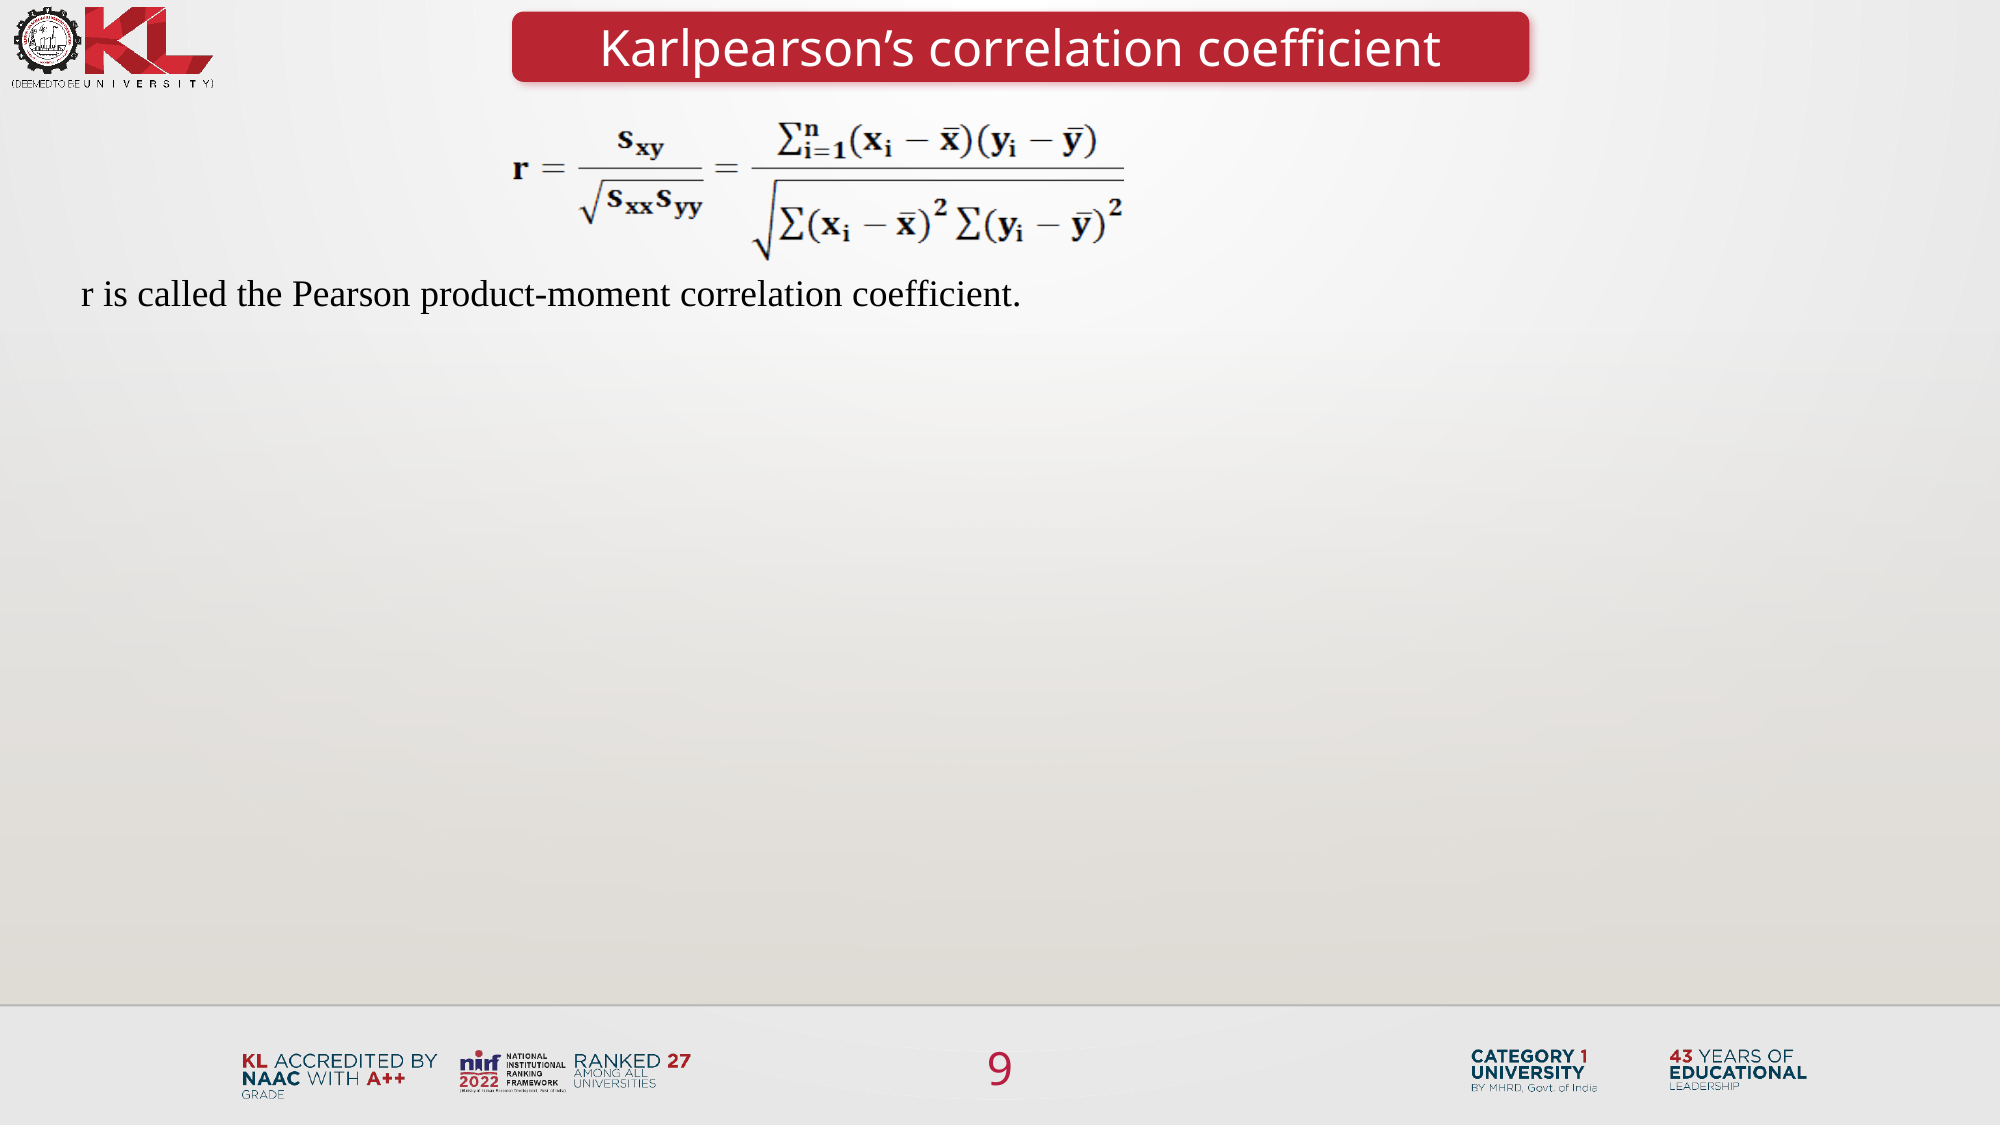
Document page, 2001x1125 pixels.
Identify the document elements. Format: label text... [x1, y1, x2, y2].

slide_number 9 [933, 1031, 1067, 1115]
picture [12, 5, 213, 88]
text_box r is called the Pearson product-moment correlation coefficient. [66, 239, 1067, 322]
picture [1447, 1045, 1814, 1101]
text_box Karlpearson’s correlation coefficient [510, 10, 1531, 83]
picture [238, 1045, 716, 1103]
picture [512, 121, 1124, 268]
